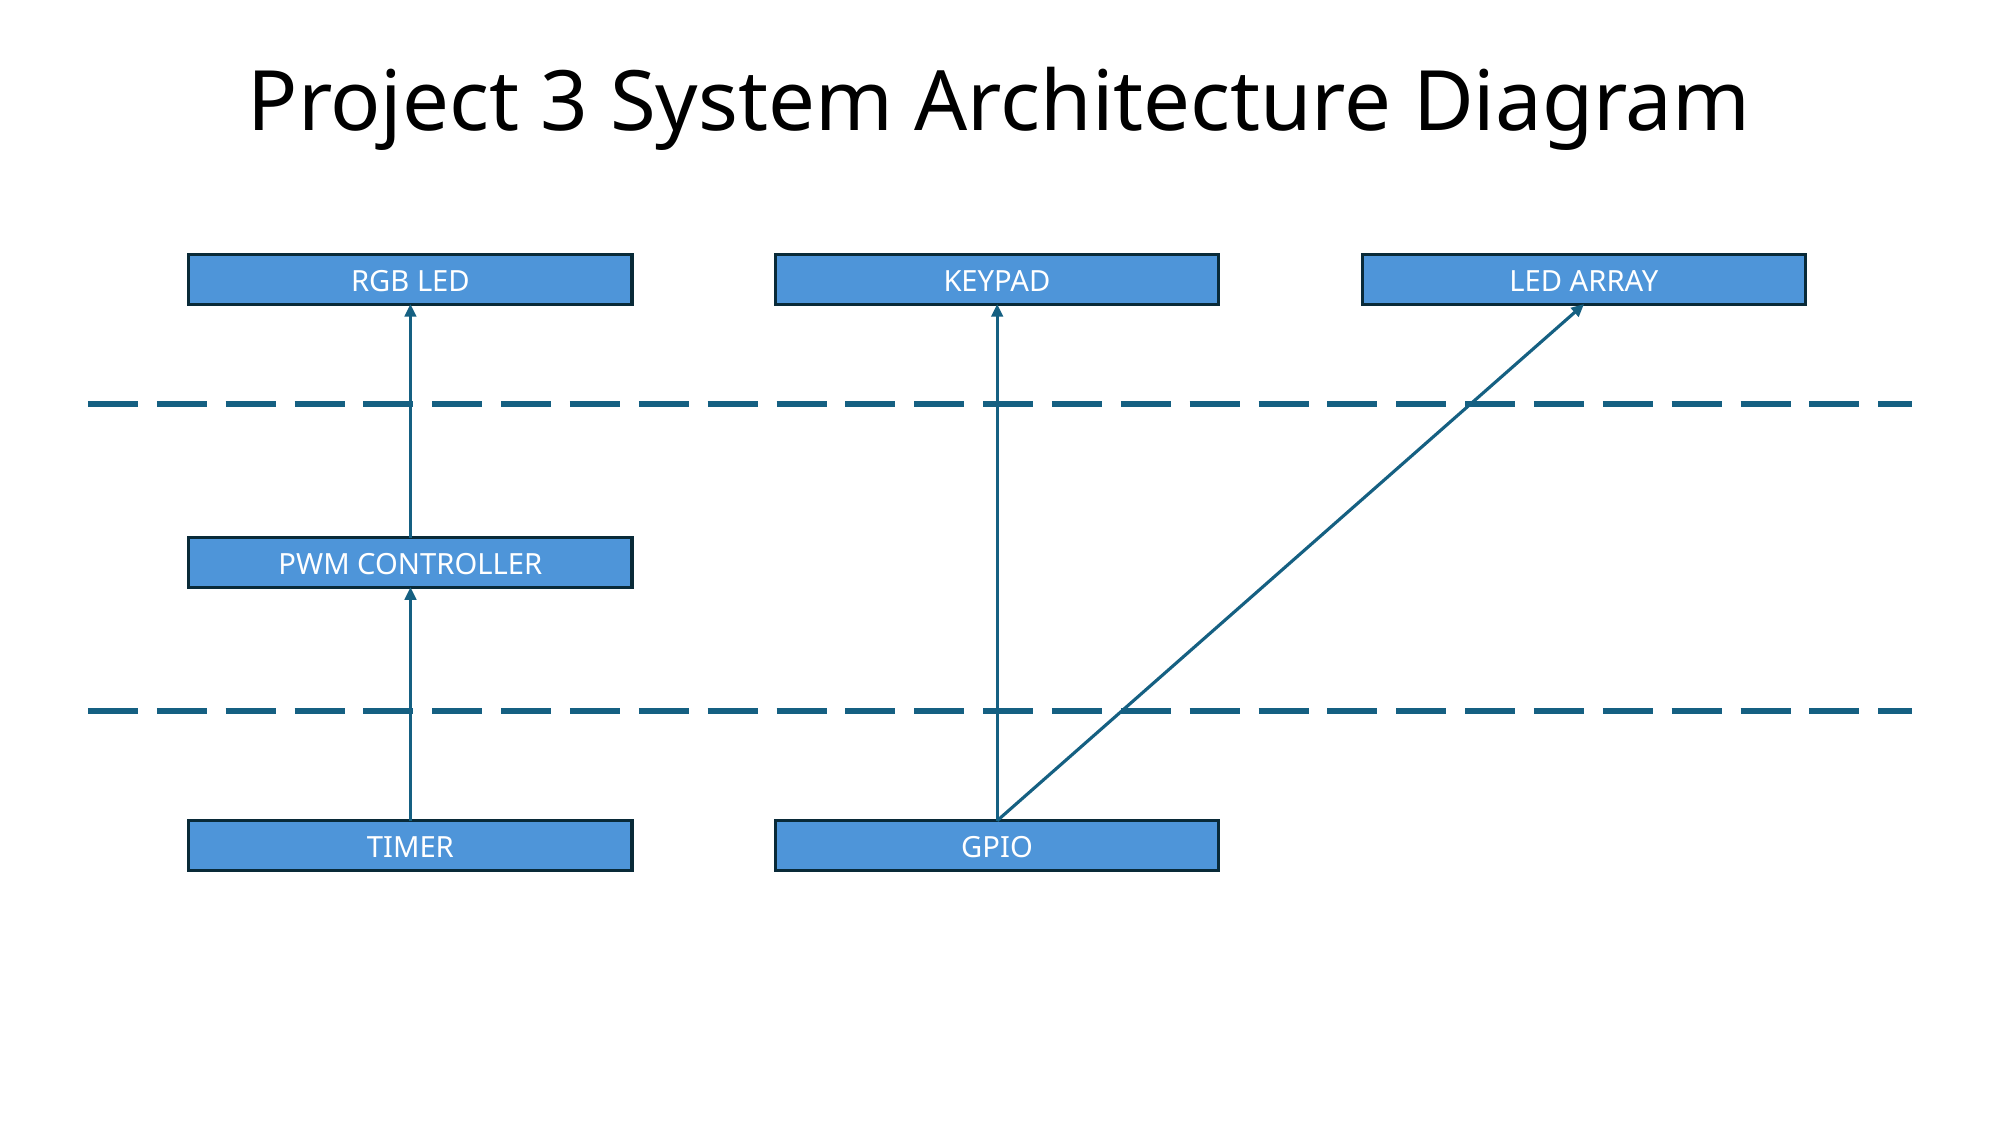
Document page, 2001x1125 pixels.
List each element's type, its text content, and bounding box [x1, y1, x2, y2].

text_box TIMER [187, 819, 634, 872]
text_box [998, 405, 1585, 710]
text_box PWM CONTROLLER [187, 536, 634, 589]
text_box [998, 712, 1585, 799]
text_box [998, 326, 1585, 403]
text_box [188, 231, 1806, 328]
text_box GPIO [774, 819, 1220, 872]
text_box Project 3 System Architecture Diagram [233, 39, 1767, 155]
